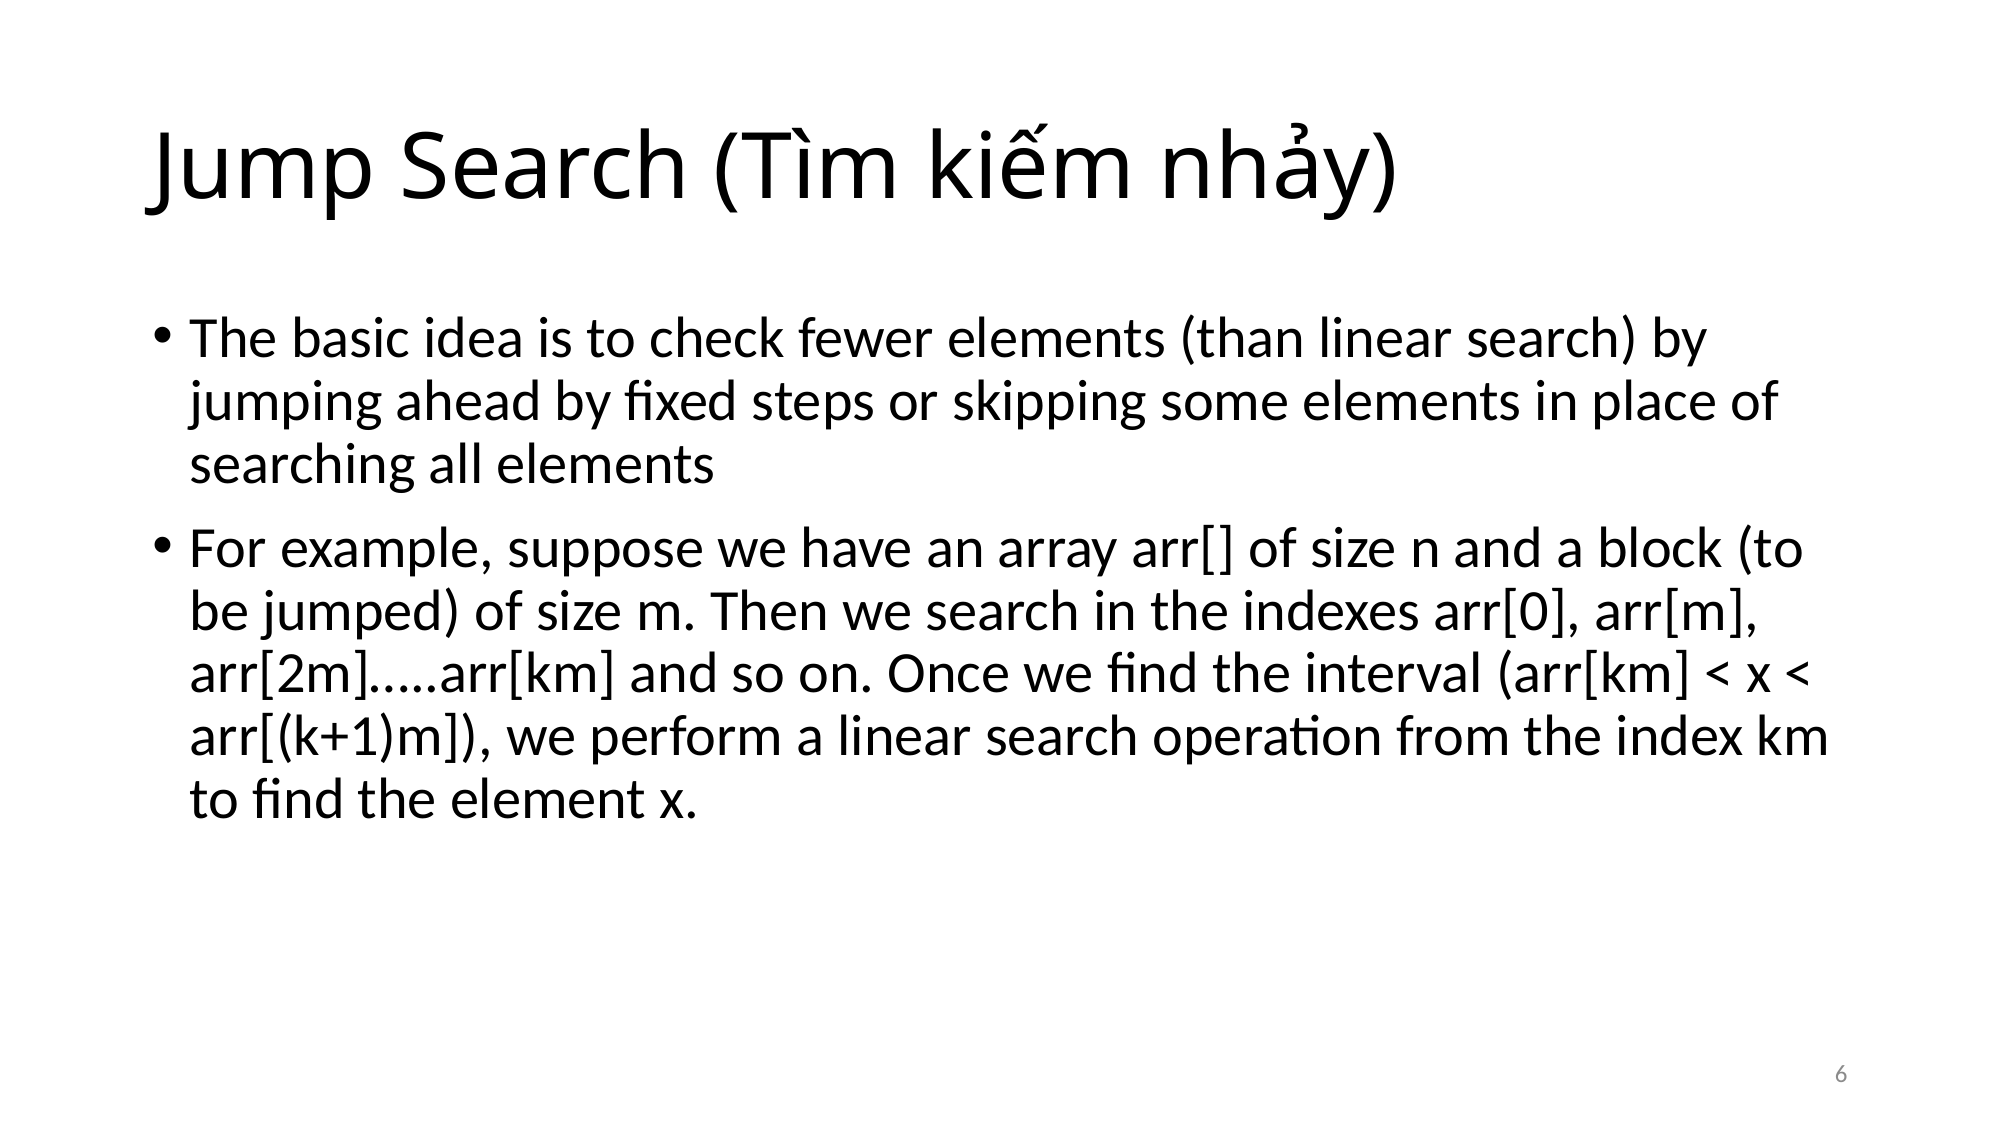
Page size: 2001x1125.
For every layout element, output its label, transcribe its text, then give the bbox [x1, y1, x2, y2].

list The basic idea is to check fewer elements (than linear search) by jumping ahead by fixed steps or skipping some elements in place of searching all elements For example, suppose we have an array arr[] of size n and a block (to be jumped) of size m. Then we search in the indexes arr[0], arr[m], arr[2m]…..arr[km] and so on. Once we find the interval (arr[km] < x < arr[(k+1)m]), we perform a linear search operation from the index km to find the element x. [137, 299, 1863, 1014]
title Jump Search (Tìm kiếm nhảy) [137, 59, 1863, 278]
slide_number 6 [1412, 1042, 1863, 1103]
